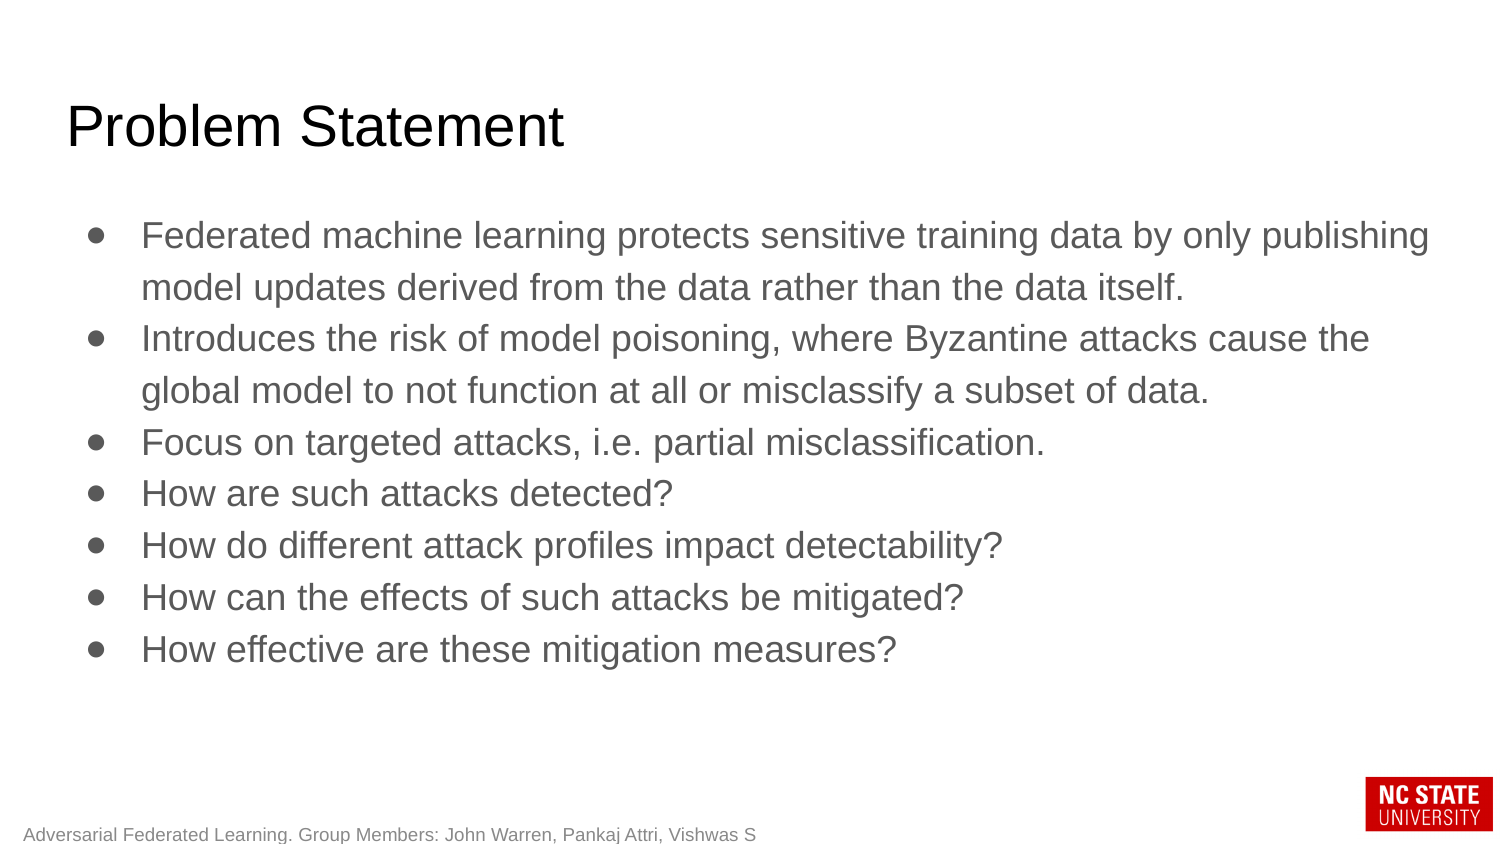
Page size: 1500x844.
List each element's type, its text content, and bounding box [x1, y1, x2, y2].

list Federated machine learning protects sensitive training data by only publishing model updates derived from the data rather than the data itself. Introduces the risk of model poisoning, where Byzantine attacks cause the global model to not function at all or misclassify a subset of data. Focus on targeted attacks, i.e. partial misclassification. How are such attacks detected? How do different attack profiles impact detectability? How can the effects of such attacks be mitigated? How effective are these mitigation measures? [51, 189, 1449, 750]
picture [1357, 769, 1500, 839]
text_box Adversarial Federated Learning. Group Members: John Warren, Pankaj Attri, Vishwas S P [0, 804, 780, 839]
title Problem Statement [51, 72, 1449, 167]
